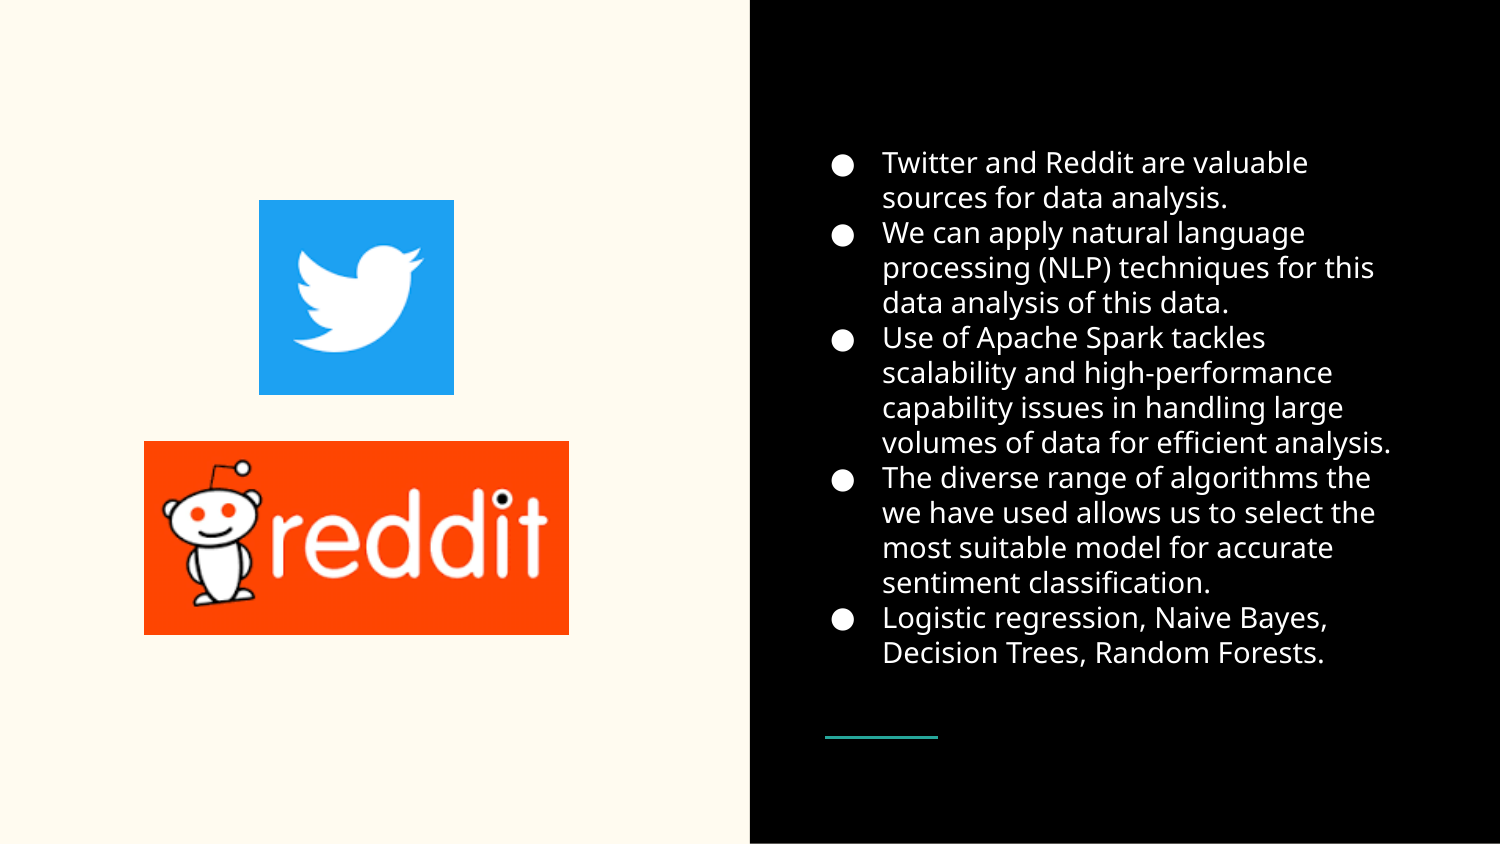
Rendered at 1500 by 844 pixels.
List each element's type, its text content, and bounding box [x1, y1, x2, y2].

text_box Twitter and Reddit are valuable sources for data analysis. We can apply natural language processing (NLP) techniques for this data analysis of this data. Use of Apache Spark tackles scalability and high-performance capability issues in handling large volumes of data for efficient analysis. The diverse range of algorithms the we have used allows us to select the most suitable model for accurate sentiment classification. Logistic regression, Naive Bayes, Decision Trees, Random Forests. [791, 129, 1415, 685]
picture [259, 200, 454, 395]
picture [144, 440, 569, 636]
